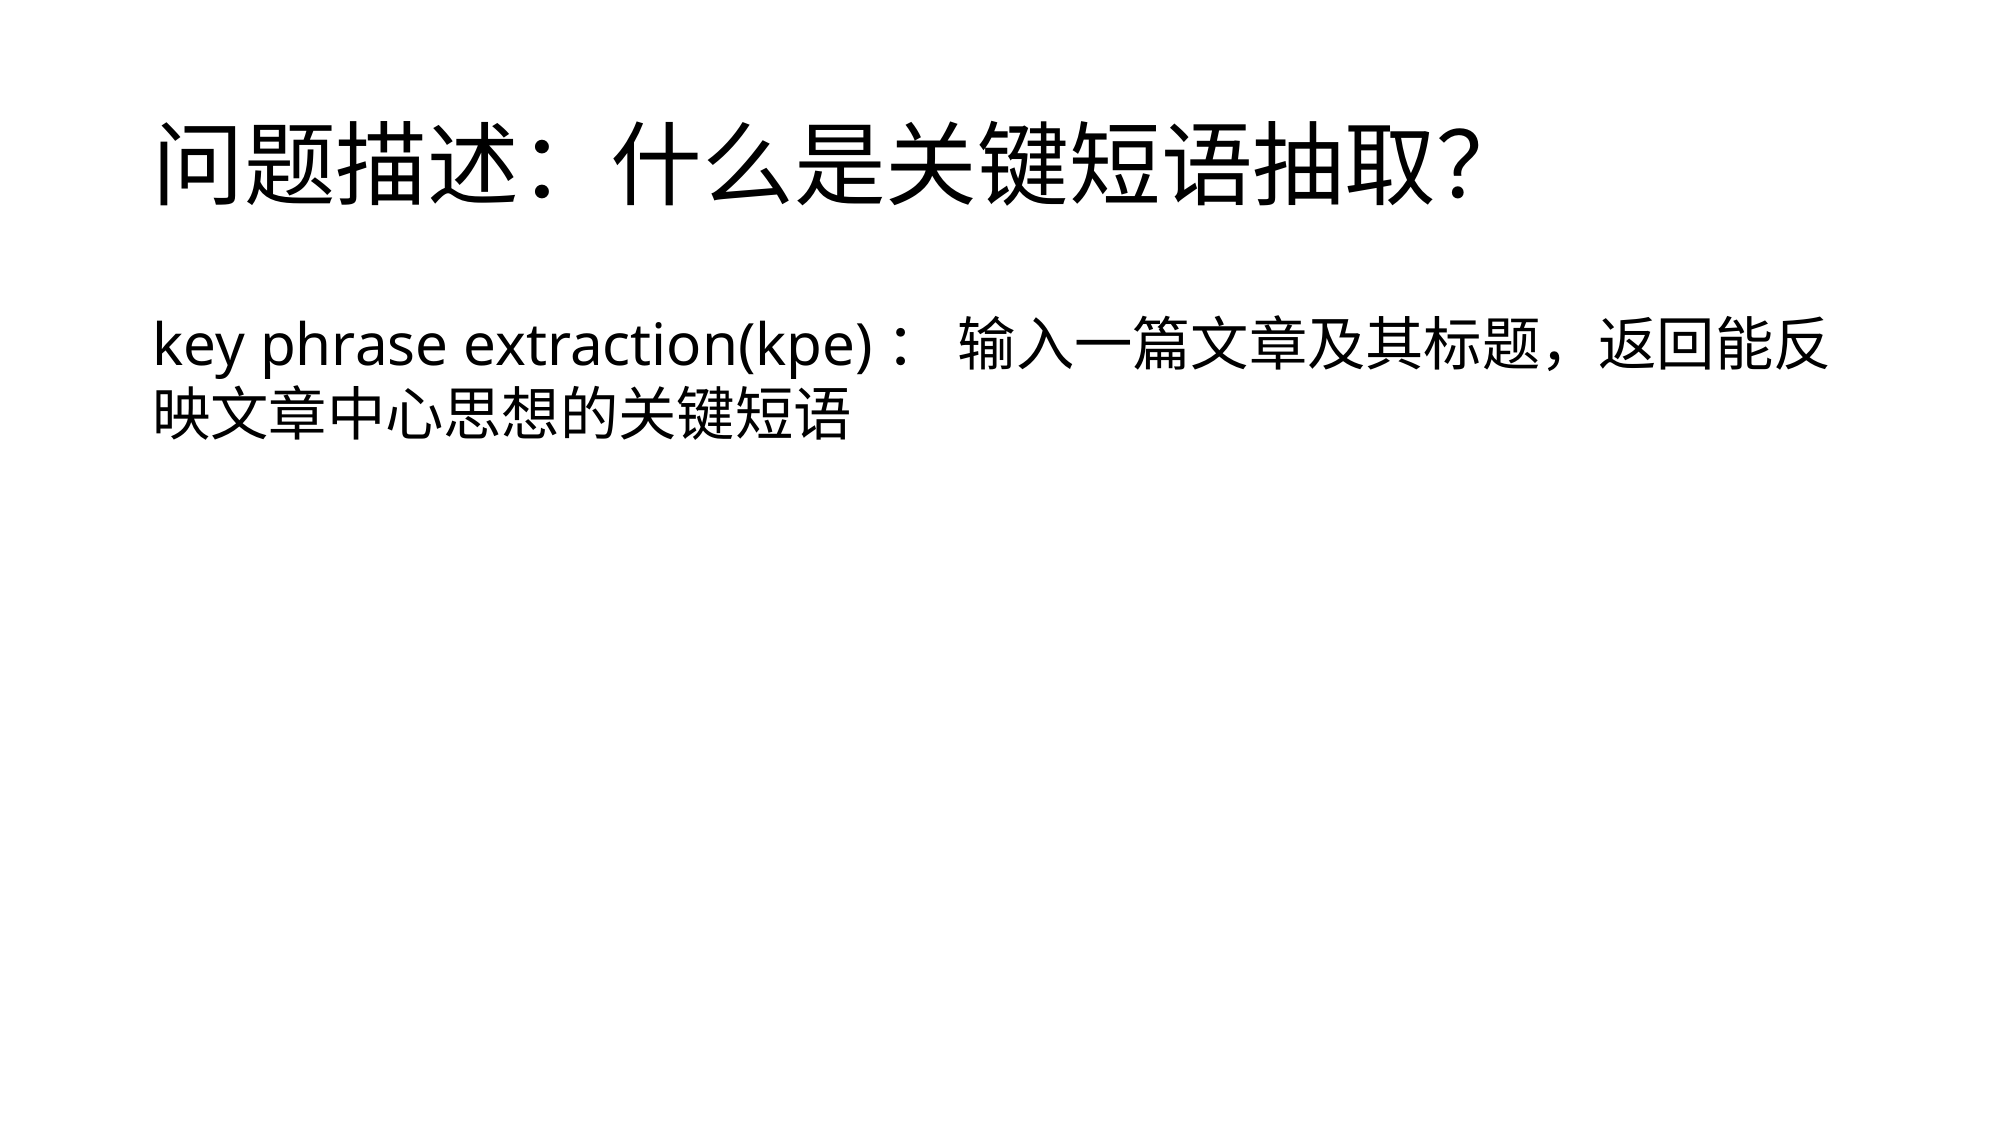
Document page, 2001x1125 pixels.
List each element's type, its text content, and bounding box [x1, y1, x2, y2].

list key phrase extraction(kpe)： 输入一篇文章及其标题，返回能反映文章中心思想的关键短语 [137, 299, 1863, 1014]
title 问题描述：什么是关键短语抽取？ [137, 59, 1863, 278]
